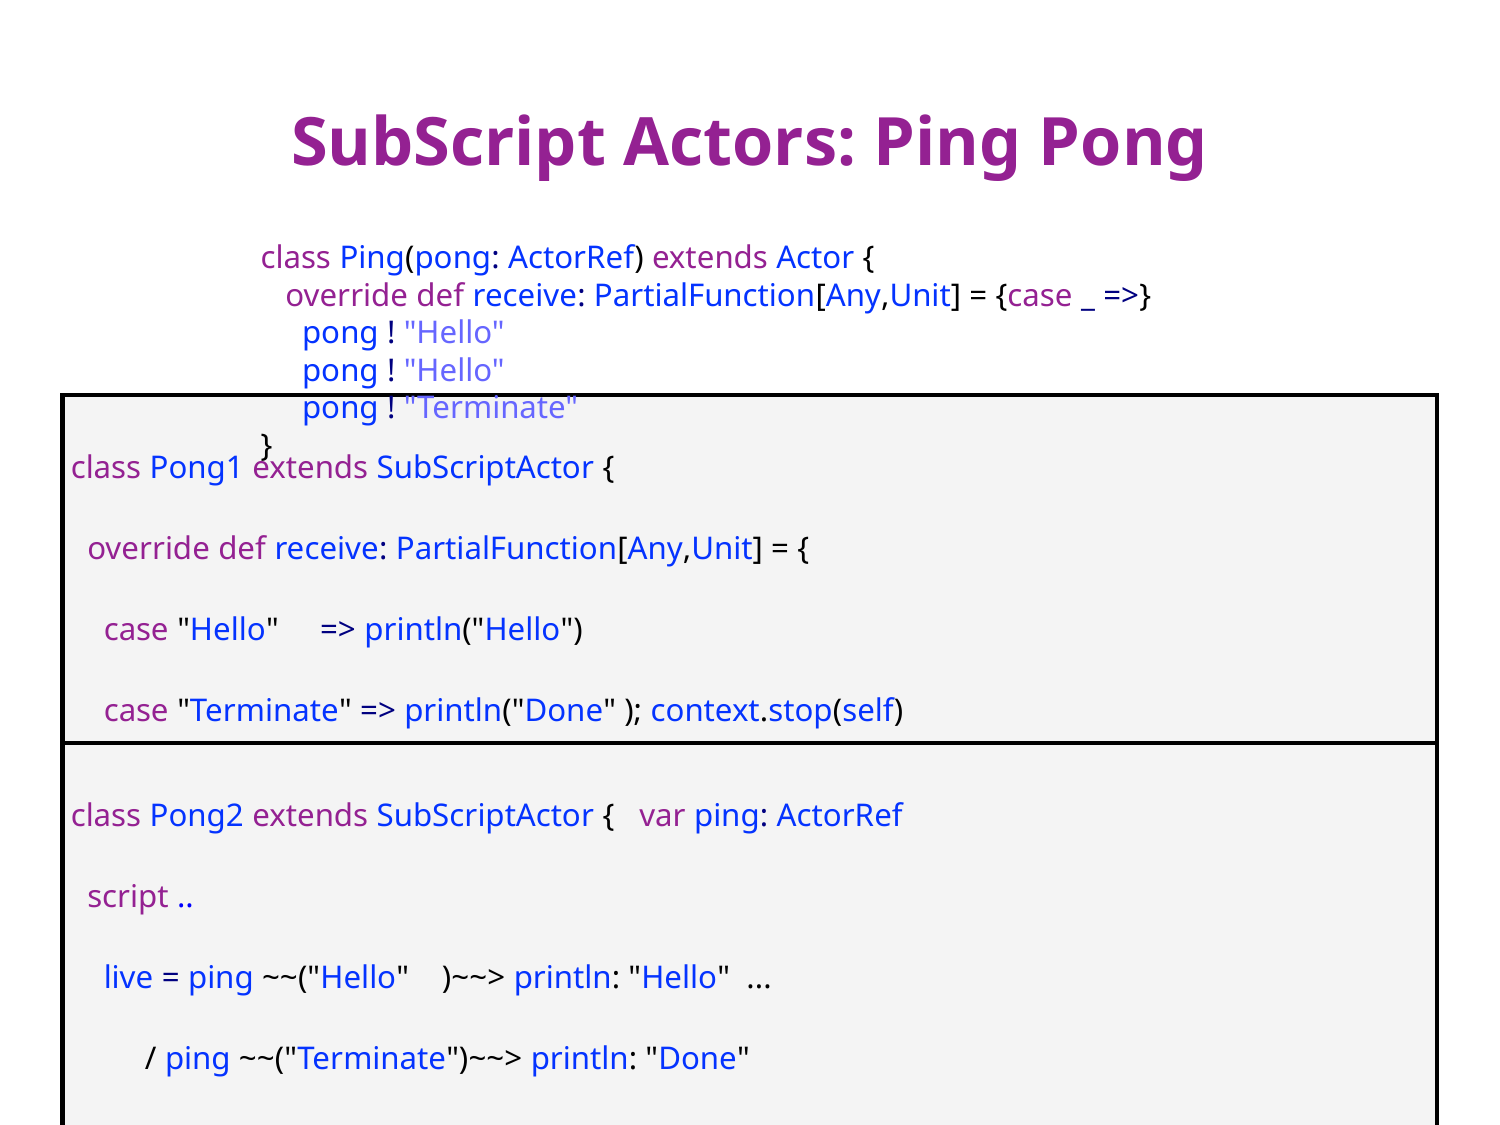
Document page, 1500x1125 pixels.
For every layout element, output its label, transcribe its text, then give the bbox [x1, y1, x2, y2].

text_box SubScript Actors: Ping Pong [74, 45, 1425, 233]
text_box class Pong1 extends SubScriptActor { override def receive: PartialFunction[Any,Unit] = { case "Hello" => println("Hello") case "Terminate" => println("Done" ); context.stop(self) } } [62, 394, 1438, 742]
text_box class Pong2 extends SubScriptActor { var ping: ActorRef script .. live = ping ~~("Hello" )~~> println: "Hello" ... / ping ~~("Terminate")~~> println: "Done" } [62, 742, 1438, 1125]
text_box class Ping(pong: ActorRef) extends Actor { override def receive: PartialFunction[Any,Unit] = {case _ =>} pong ! "Hello" pong ! "Hello" pong ! "Terminate" } [253, 229, 1159, 471]
